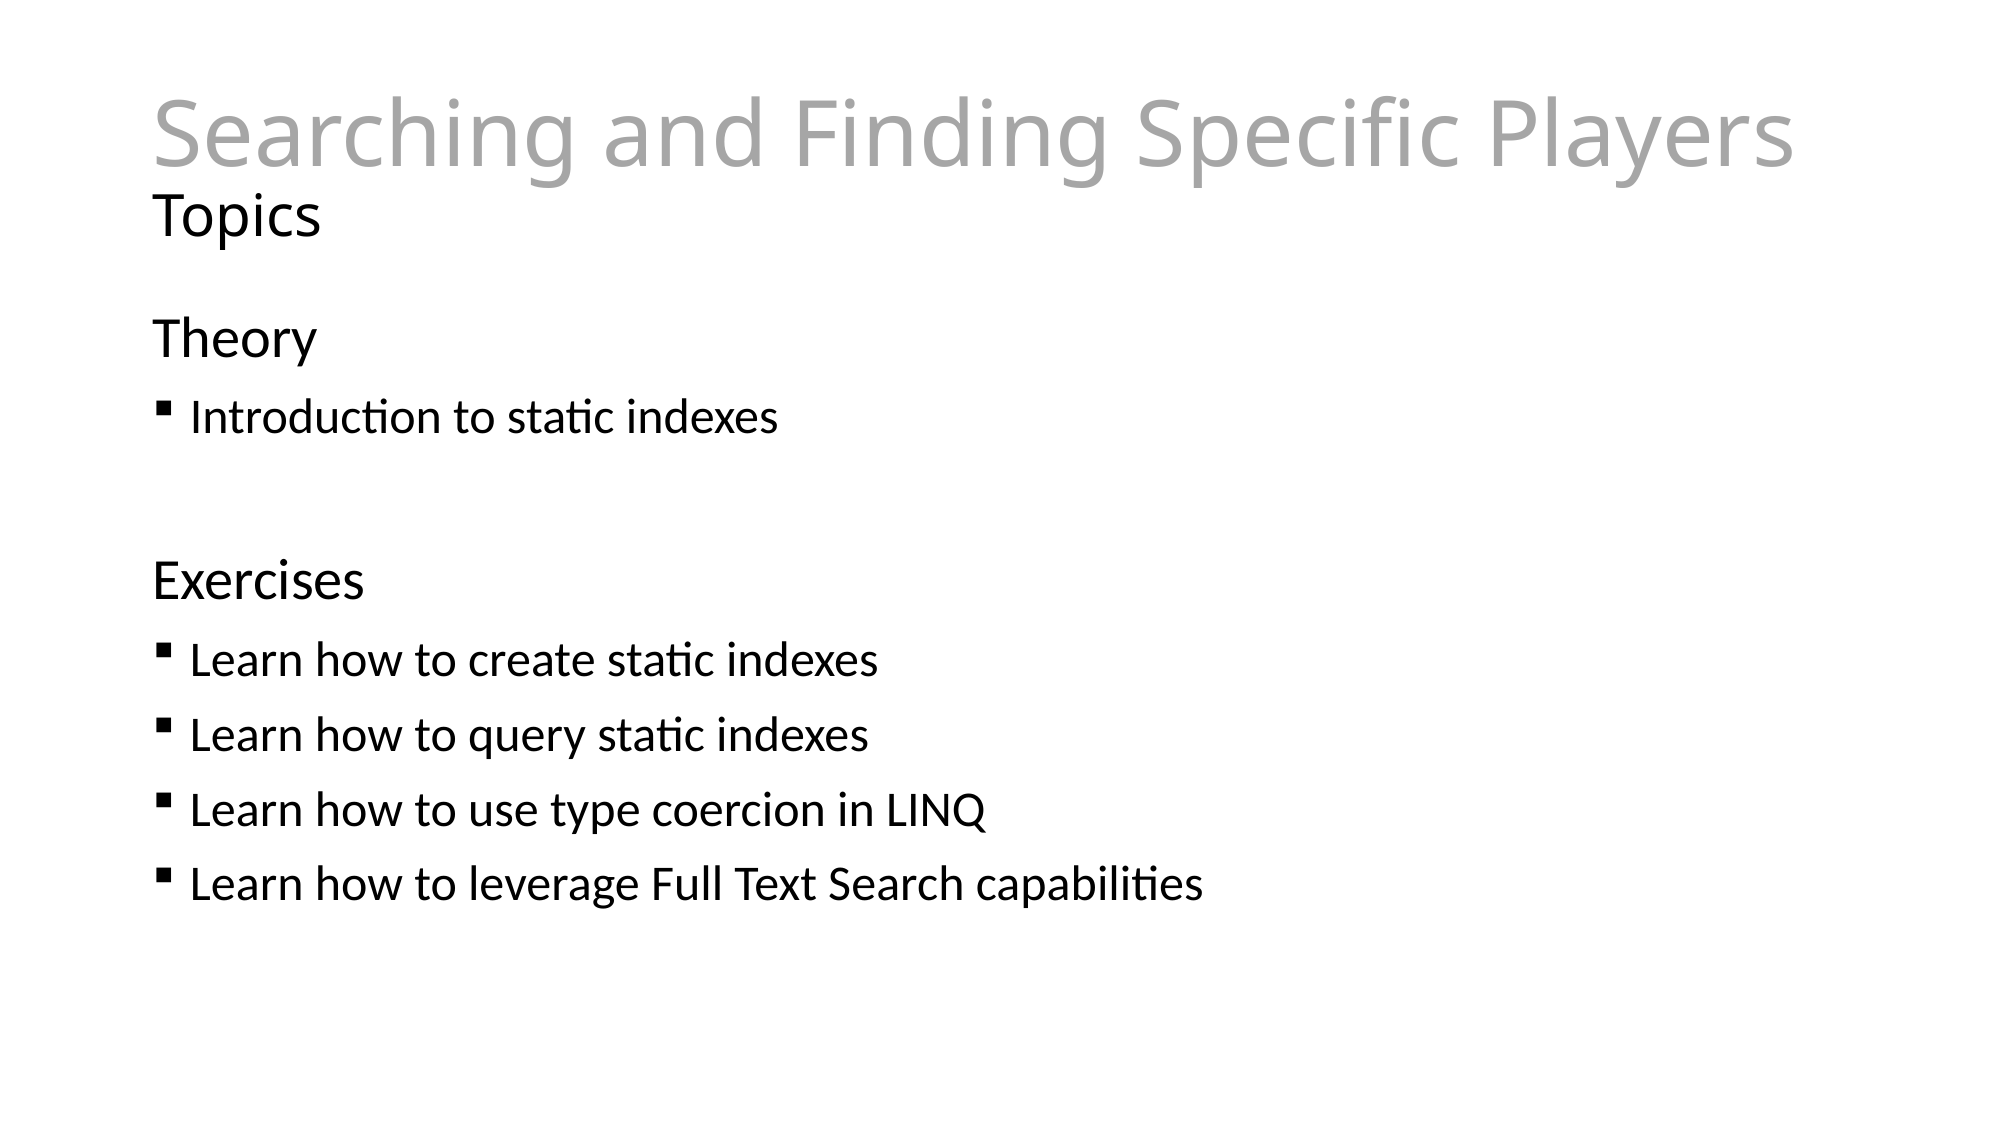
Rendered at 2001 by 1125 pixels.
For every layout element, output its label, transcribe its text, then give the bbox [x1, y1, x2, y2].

title Searching and Finding Specific Players Topics [137, 59, 1863, 278]
list Theory Introduction to static indexes Exercises Learn how to create static indexes Learn how to query static indexes Learn how to use type coercion in LINQ Learn how to leverage Full Text Search capabilities [137, 299, 1863, 1014]
